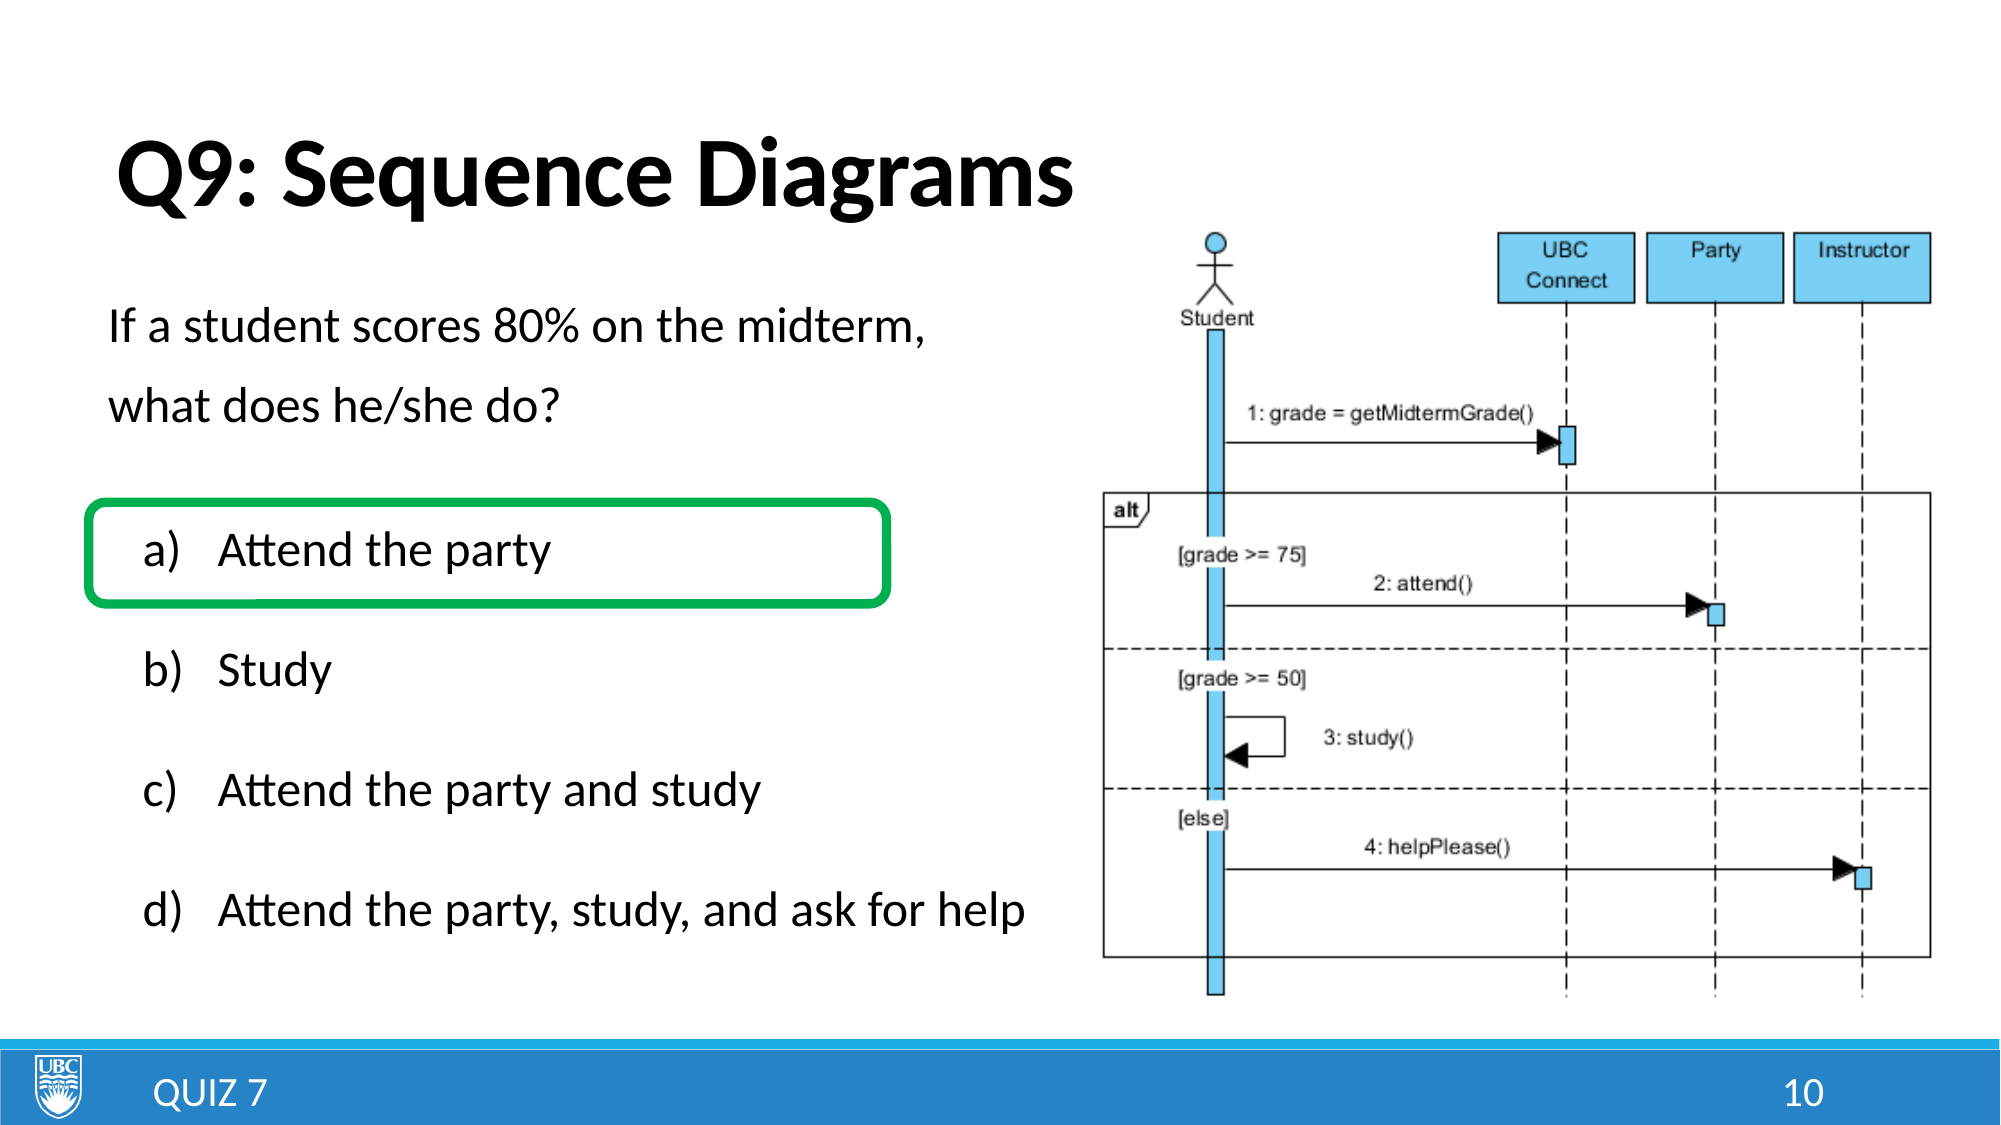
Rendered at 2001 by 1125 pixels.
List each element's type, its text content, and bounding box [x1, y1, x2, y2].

text_box Attend the party Study Attend the party and study Attend the party, study, and ask for help [127, 508, 1042, 944]
picture [1071, 211, 1956, 1006]
title Q9: Sequence Diagrams [101, 106, 1752, 235]
text_box [87, 500, 888, 606]
list If a student scores 80% on the midterm, what does he/she do? [93, 291, 1068, 443]
picture [35, 1055, 82, 1119]
slide_number 10 [1624, 1059, 1840, 1120]
footer Quiz 7 [137, 1059, 1396, 1120]
